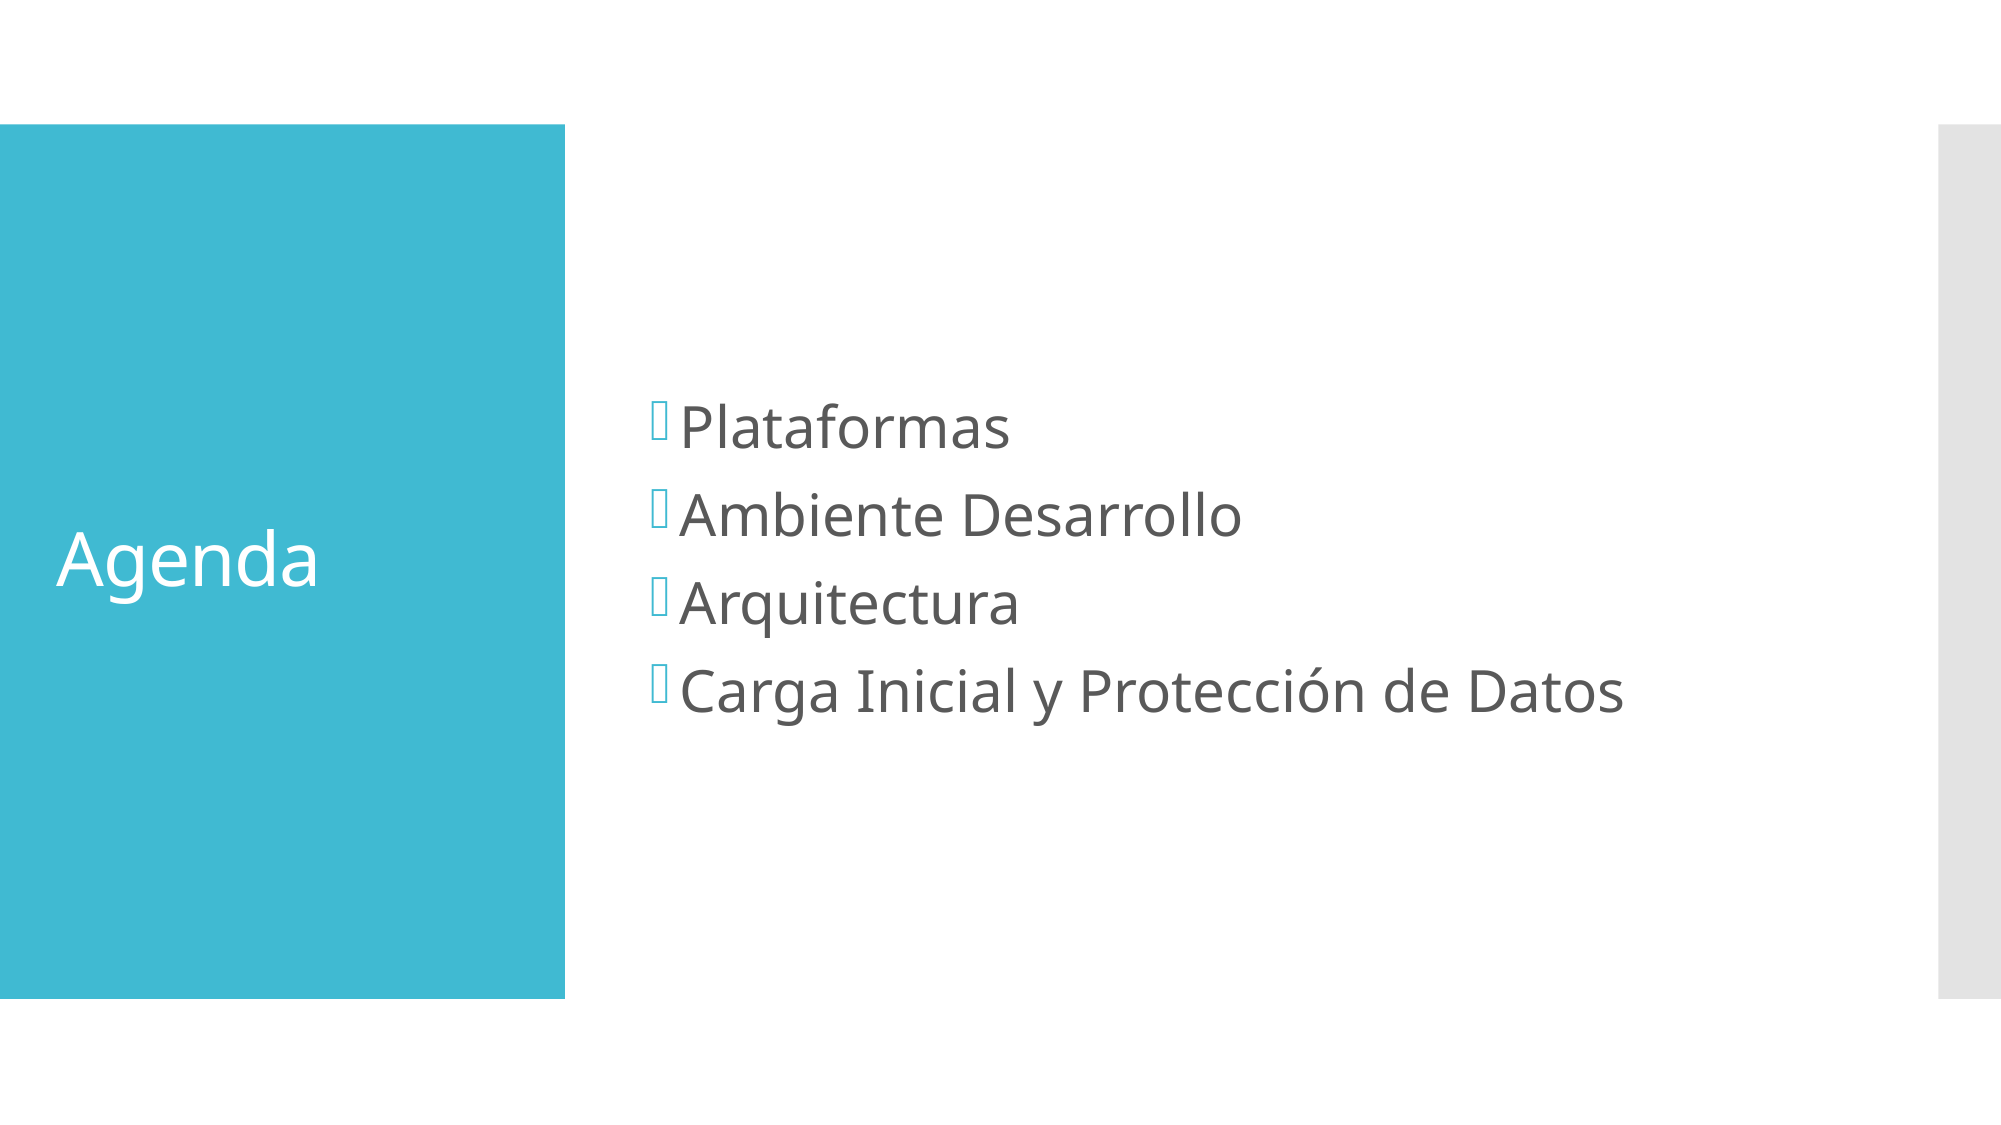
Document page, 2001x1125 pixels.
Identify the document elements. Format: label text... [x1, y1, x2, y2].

title Agenda [41, 184, 525, 940]
list Plataformas Ambiente Desarrollo Arquitectura Carga Inicial y Protección de Datos [634, 141, 1835, 982]
